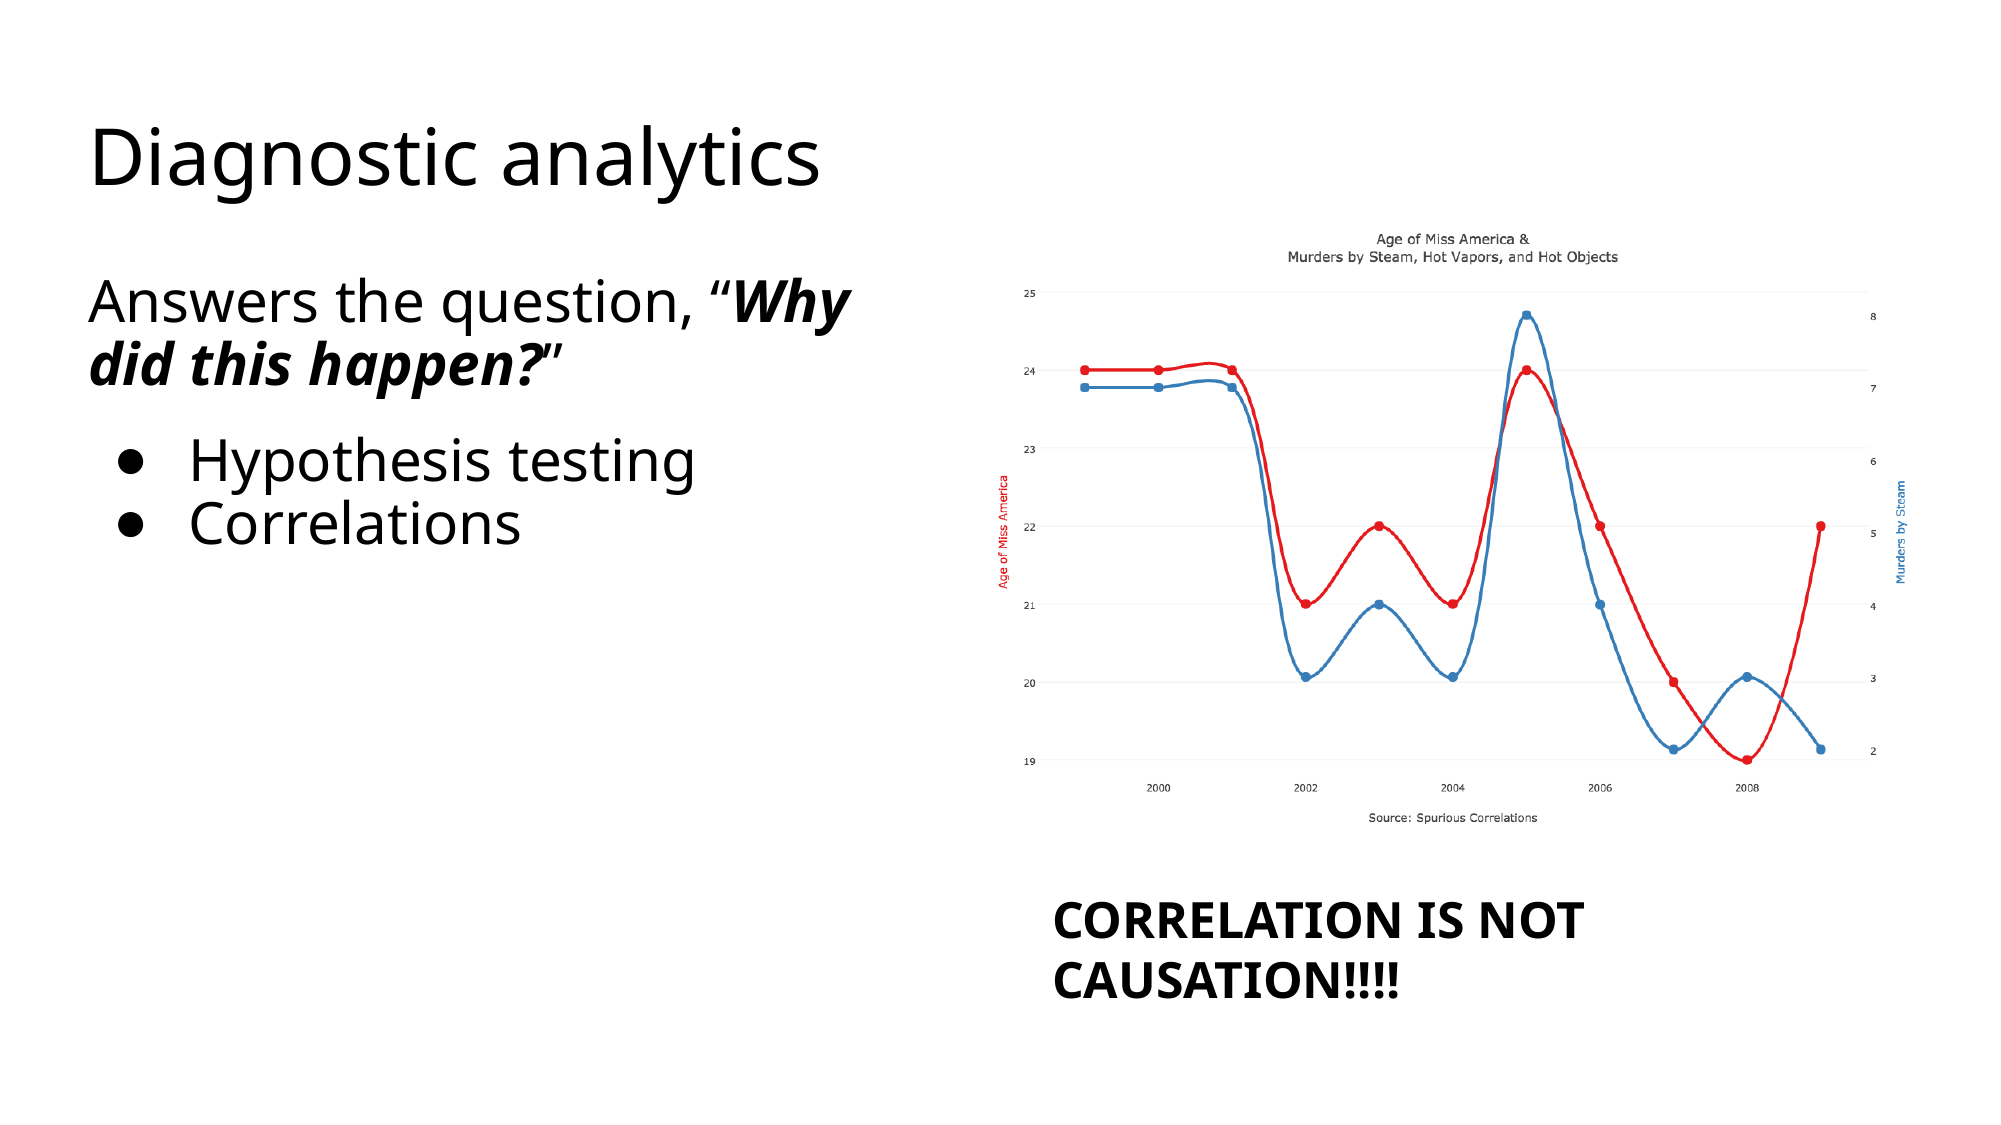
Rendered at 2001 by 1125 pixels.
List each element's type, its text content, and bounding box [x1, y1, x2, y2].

text_box CORRELATION IS NOT CAUSATION!!!! [1032, 868, 1931, 1029]
picture [972, 203, 1933, 844]
list Answers the question, “Why did this happen?” Hypothesis testing Correlations [68, 252, 911, 1000]
title Diagnostic analytics [68, 97, 1932, 223]
